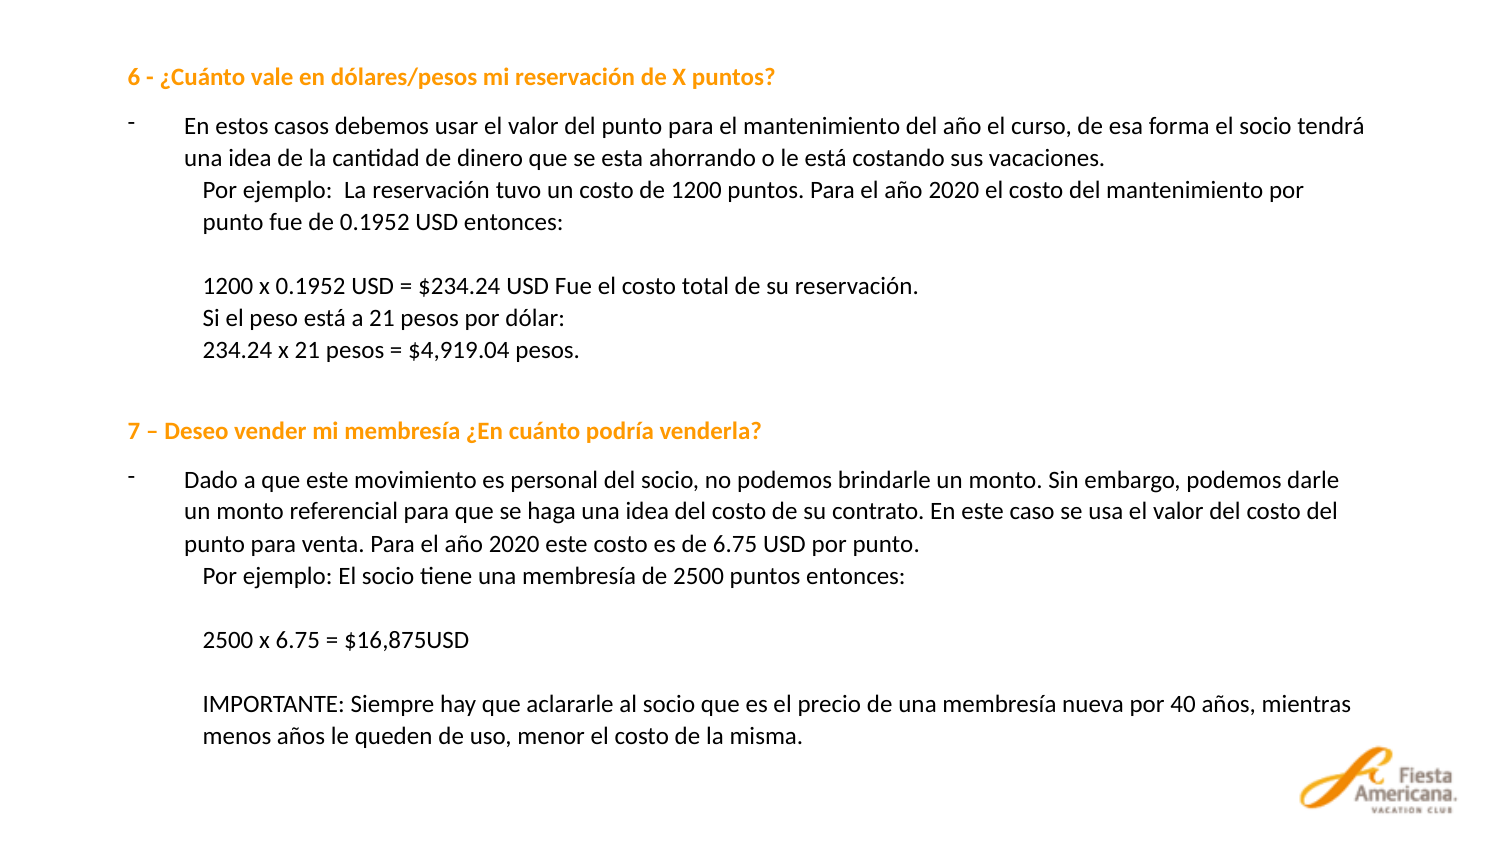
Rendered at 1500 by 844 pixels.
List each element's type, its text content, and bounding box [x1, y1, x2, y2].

text_box 6 - ¿Cuánto vale en dólares/pesos mi reservación de X puntos? En estos casos debemos usar el valor del punto para el mantenimiento del año el curso, de esa forma el socio tendrá una idea de la cantidad de dinero que se esta ahorrando o le está costando sus vacaciones. Por ejemplo: La reservación tuvo un costo de 1200 puntos. Para el año 2020 el costo del mantenimiento por punto fue de 0.1952 USD entonces: 1200 x 0.1952 USD = $234.24 USD Fue el costo total de su reservación. Si el peso está a 21 pesos por dólar: 234.24 x 21 pesos = $4,919.04 pesos. [113, 51, 1387, 371]
text_box 7 – Deseo vender mi membresía ¿En cuánto podría venderla? Dado a que este movimiento es personal del socio, no podemos brindarle un monto. Sin embargo, podemos darle un monto referencial para que se haga una idea del costo de su contrato. En este caso se usa el valor del costo del punto para venta. Para el año 2020 este costo es de 6.75 USD por punto. Por ejemplo: El socio tiene una membresía de 2500 puntos entonces: 2500 x 6.75 = $16,875USD IMPORTANTE: Siempre hay que aclararle al socio que es el precio de una membresía nueva por 40 años, mientras menos años le queden de uso, menor el costo de la misma. [113, 405, 1387, 789]
picture [1288, 718, 1472, 832]
